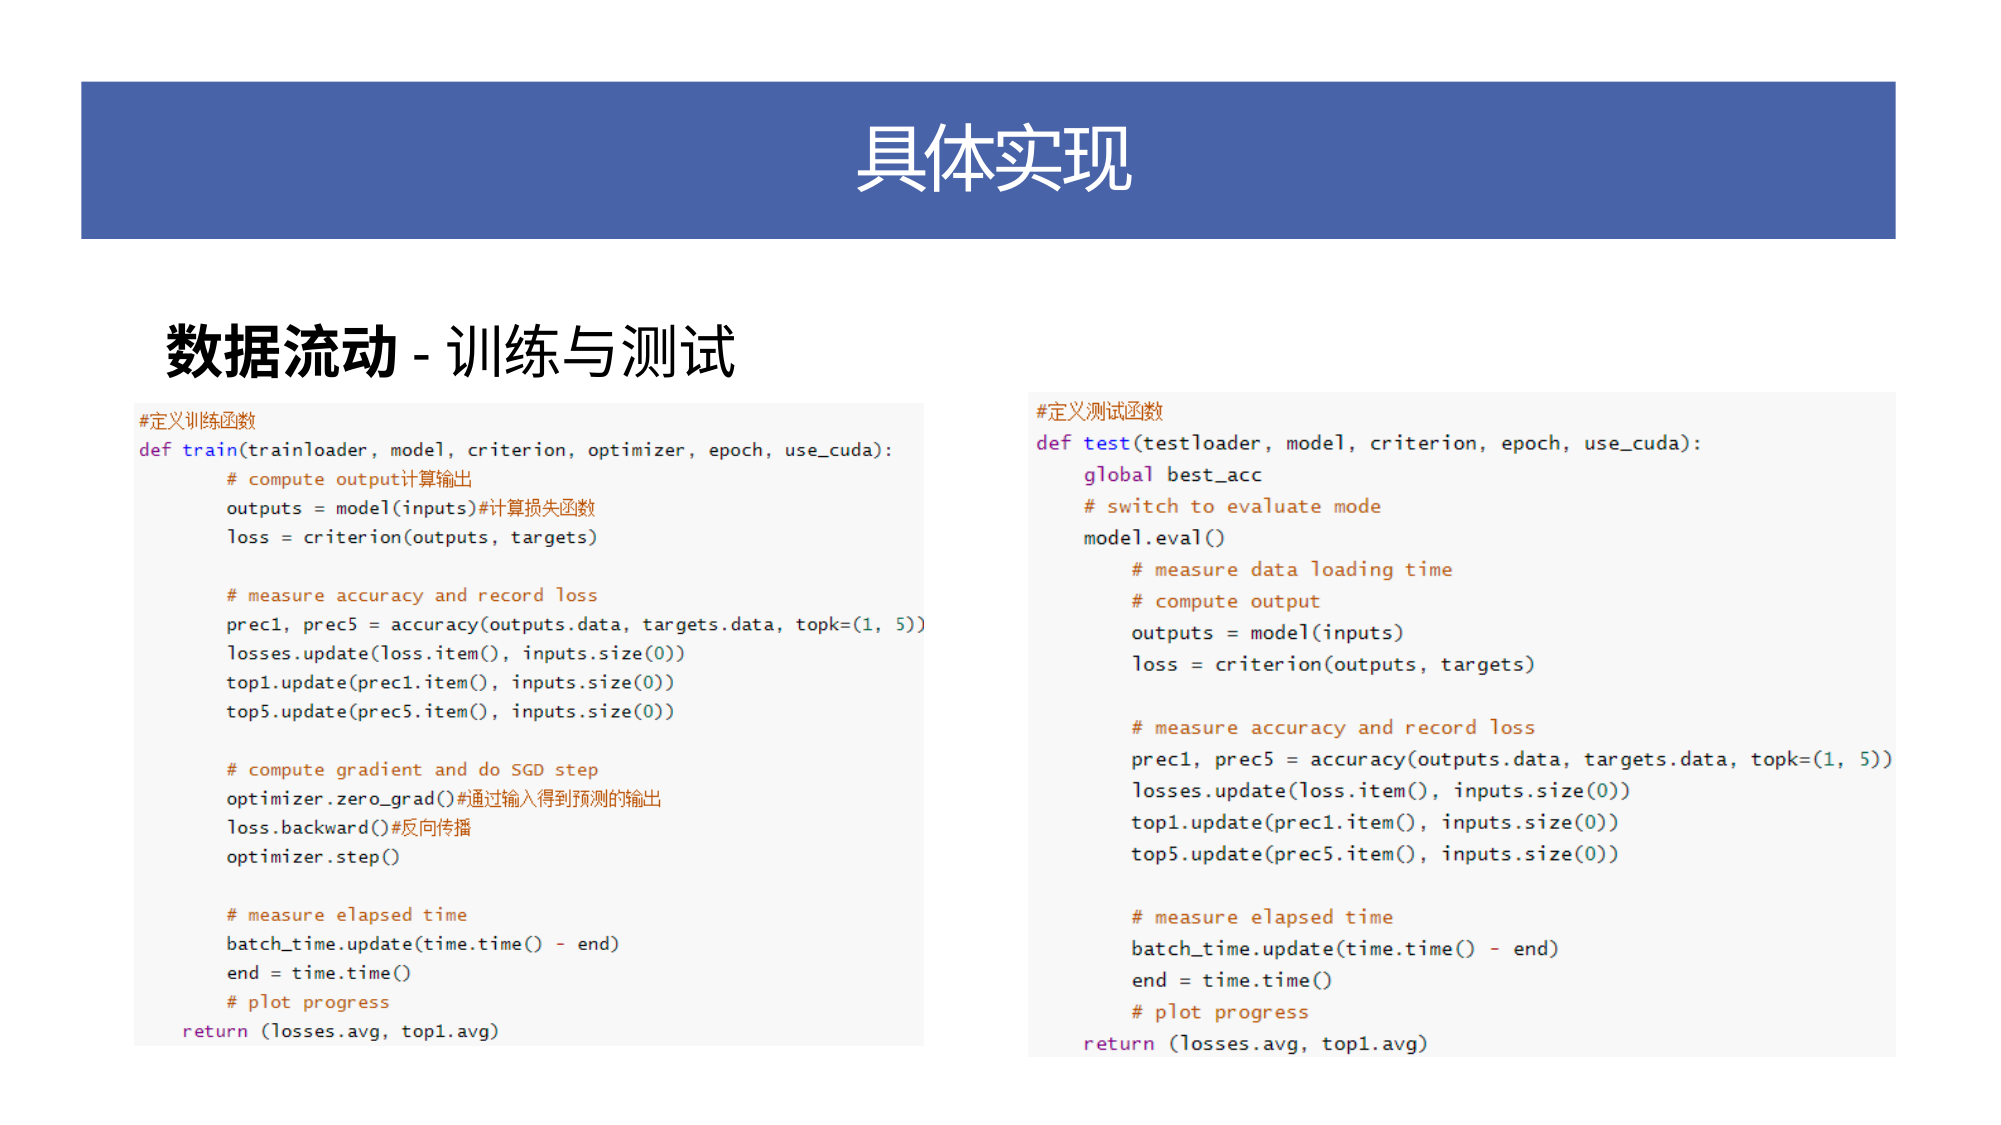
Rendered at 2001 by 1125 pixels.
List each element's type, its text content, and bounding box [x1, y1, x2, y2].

picture [134, 403, 924, 1046]
picture [1028, 392, 1896, 1057]
text_box 数据流动-训练与测试 [150, 307, 1850, 513]
text_box 具体实现 [839, 104, 1161, 209]
text_box [80, 81, 1897, 240]
